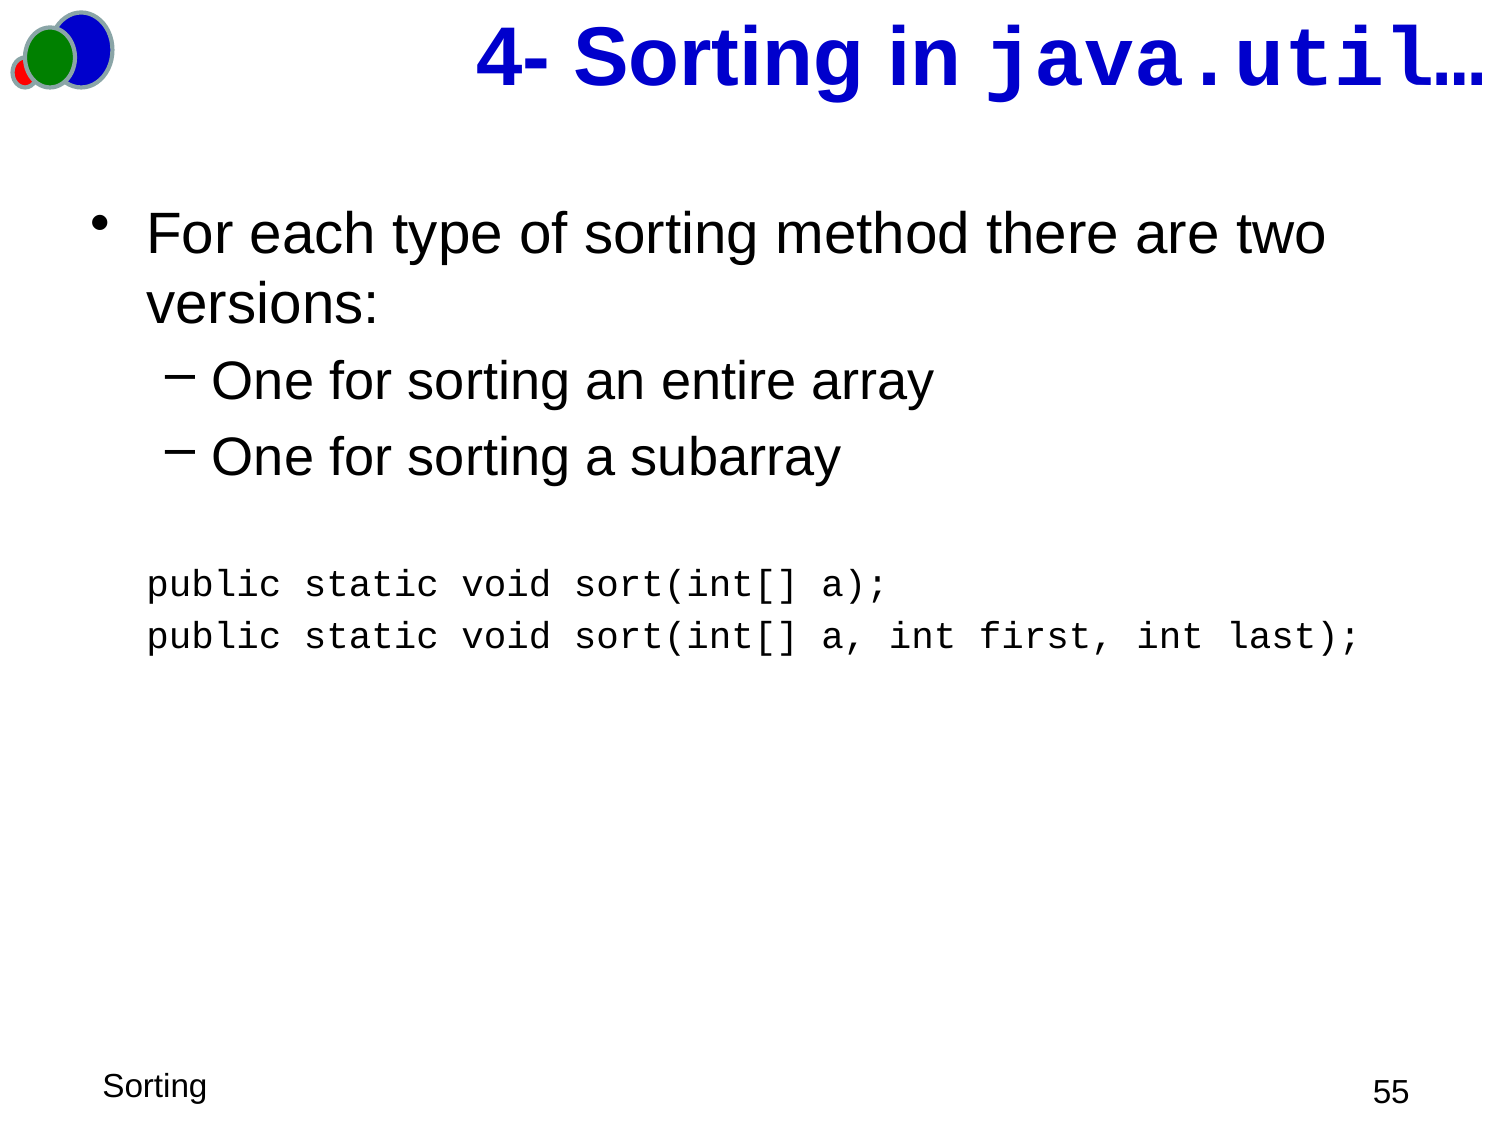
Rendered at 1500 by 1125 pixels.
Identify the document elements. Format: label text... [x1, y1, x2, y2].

list For each type of sorting method there are two versions: One for sorting an entire array One for sorting a subarray public static void sort(int[] a); public static void sort(int[] a, int first, int last); [74, 187, 1426, 1026]
slide_number 55 [1312, 1062, 1426, 1113]
title 4- Sorting in java.util… [149, 0, 1500, 106]
